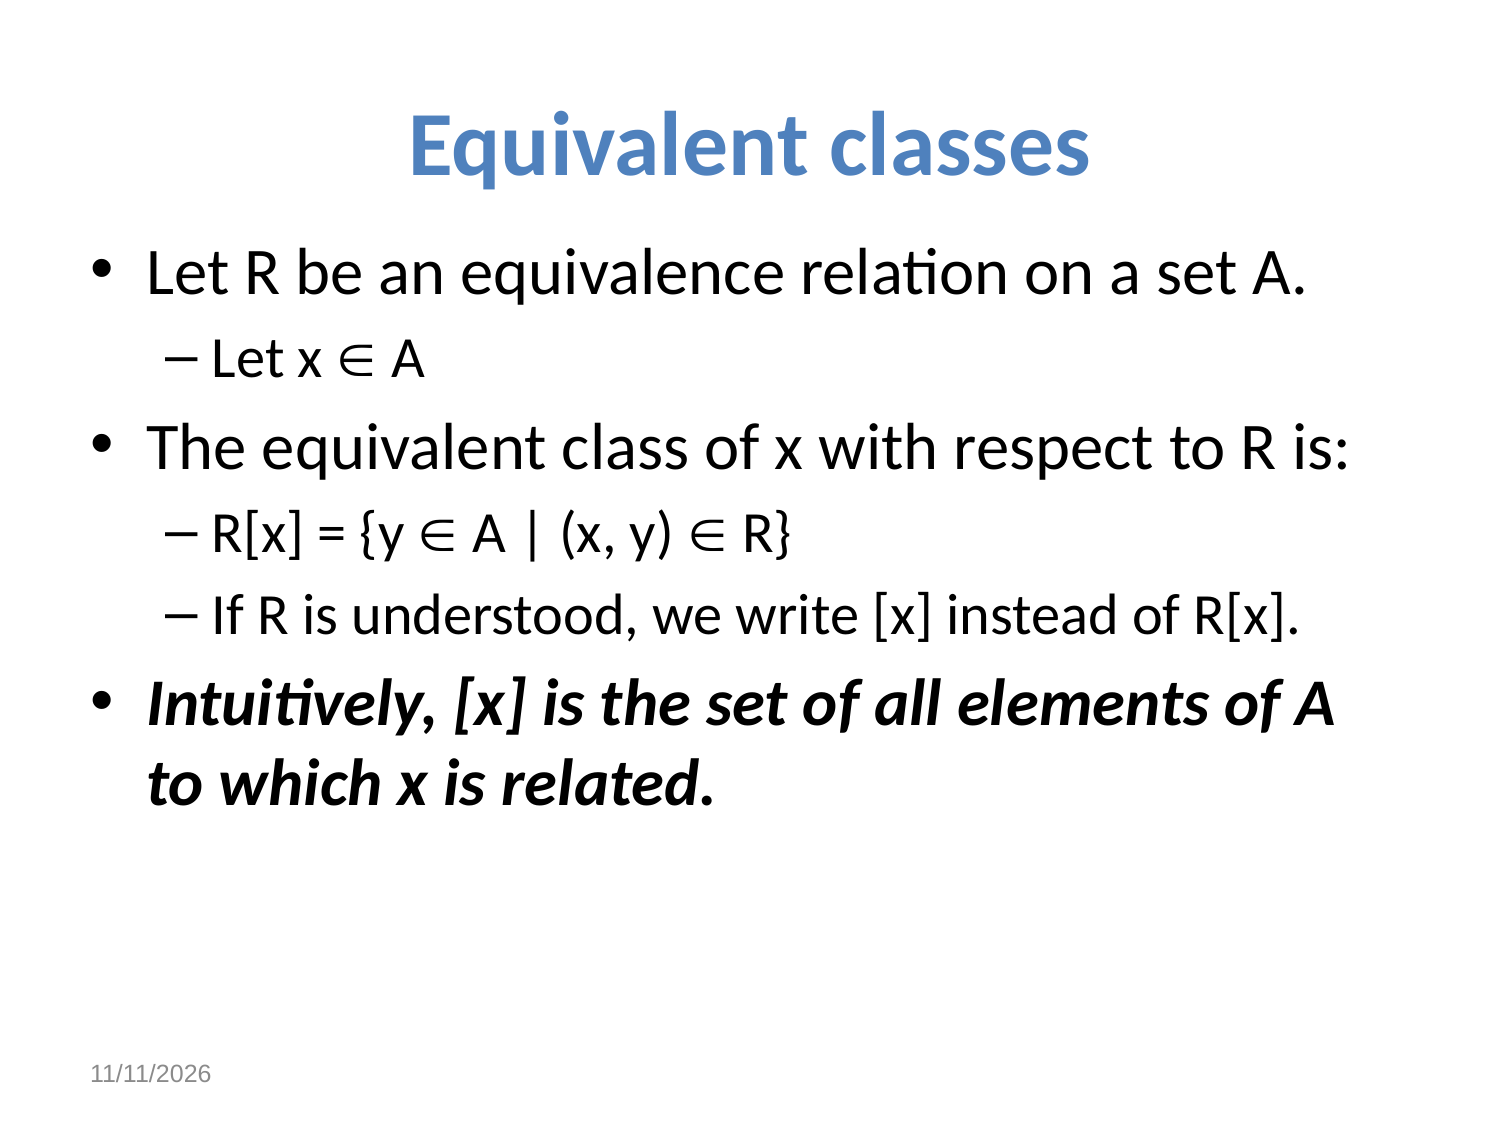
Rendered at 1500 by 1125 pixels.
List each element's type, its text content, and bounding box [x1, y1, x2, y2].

list Let R be an equivalence relation on a set A. Let x  A The equivalent class of x with respect to R is: R[x] = {y  A | (x, y)  R} If R is understood, we write [x] instead of R[x]. Intuitively, [x] is the set of all elements of A to which x is related. [75, 220, 1425, 1005]
title Equivalent classes [75, 45, 1425, 220]
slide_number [75, 1042, 425, 1103]
